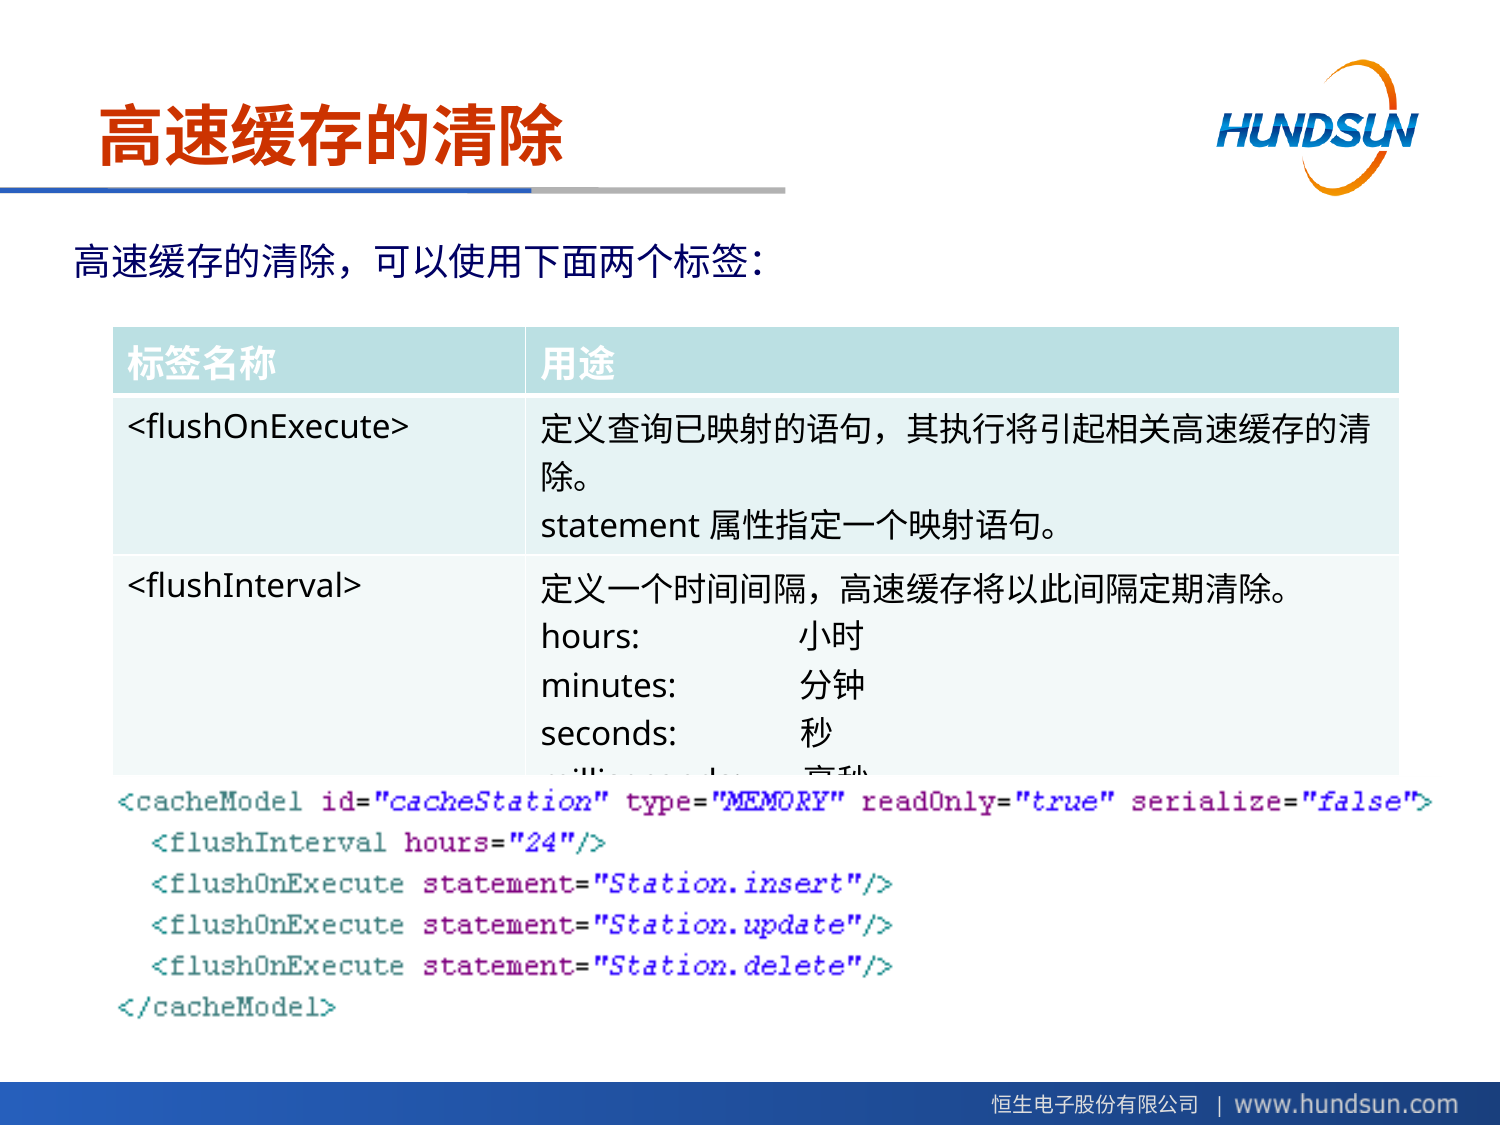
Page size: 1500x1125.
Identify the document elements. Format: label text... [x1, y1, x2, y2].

picture [1234, 1093, 1459, 1113]
picture [1210, 54, 1424, 201]
table_cell 定义一个时间间隔，高速缓存将以此间隔定期清除。 hours: 小时 minutes: 分钟 seconds: 秒 milliseconds: 毫秒 [526, 556, 1399, 773]
table_cell <flushOnExecute> [113, 398, 525, 554]
list 高速缓存的清除，可以使用下面两个标签： [58, 208, 1471, 1018]
title 高速缓存的清除 [82, 83, 1122, 185]
table_header 用途 [526, 327, 1399, 393]
table_header 标签名称 [113, 327, 525, 393]
table_cell 定义查询已映射的语句，其执行将引起相关高速缓存的清除。 statement属性指定一个映射语句。 [526, 398, 1399, 554]
picture [111, 774, 1442, 1024]
table_cell <flushInterval> [113, 556, 525, 773]
